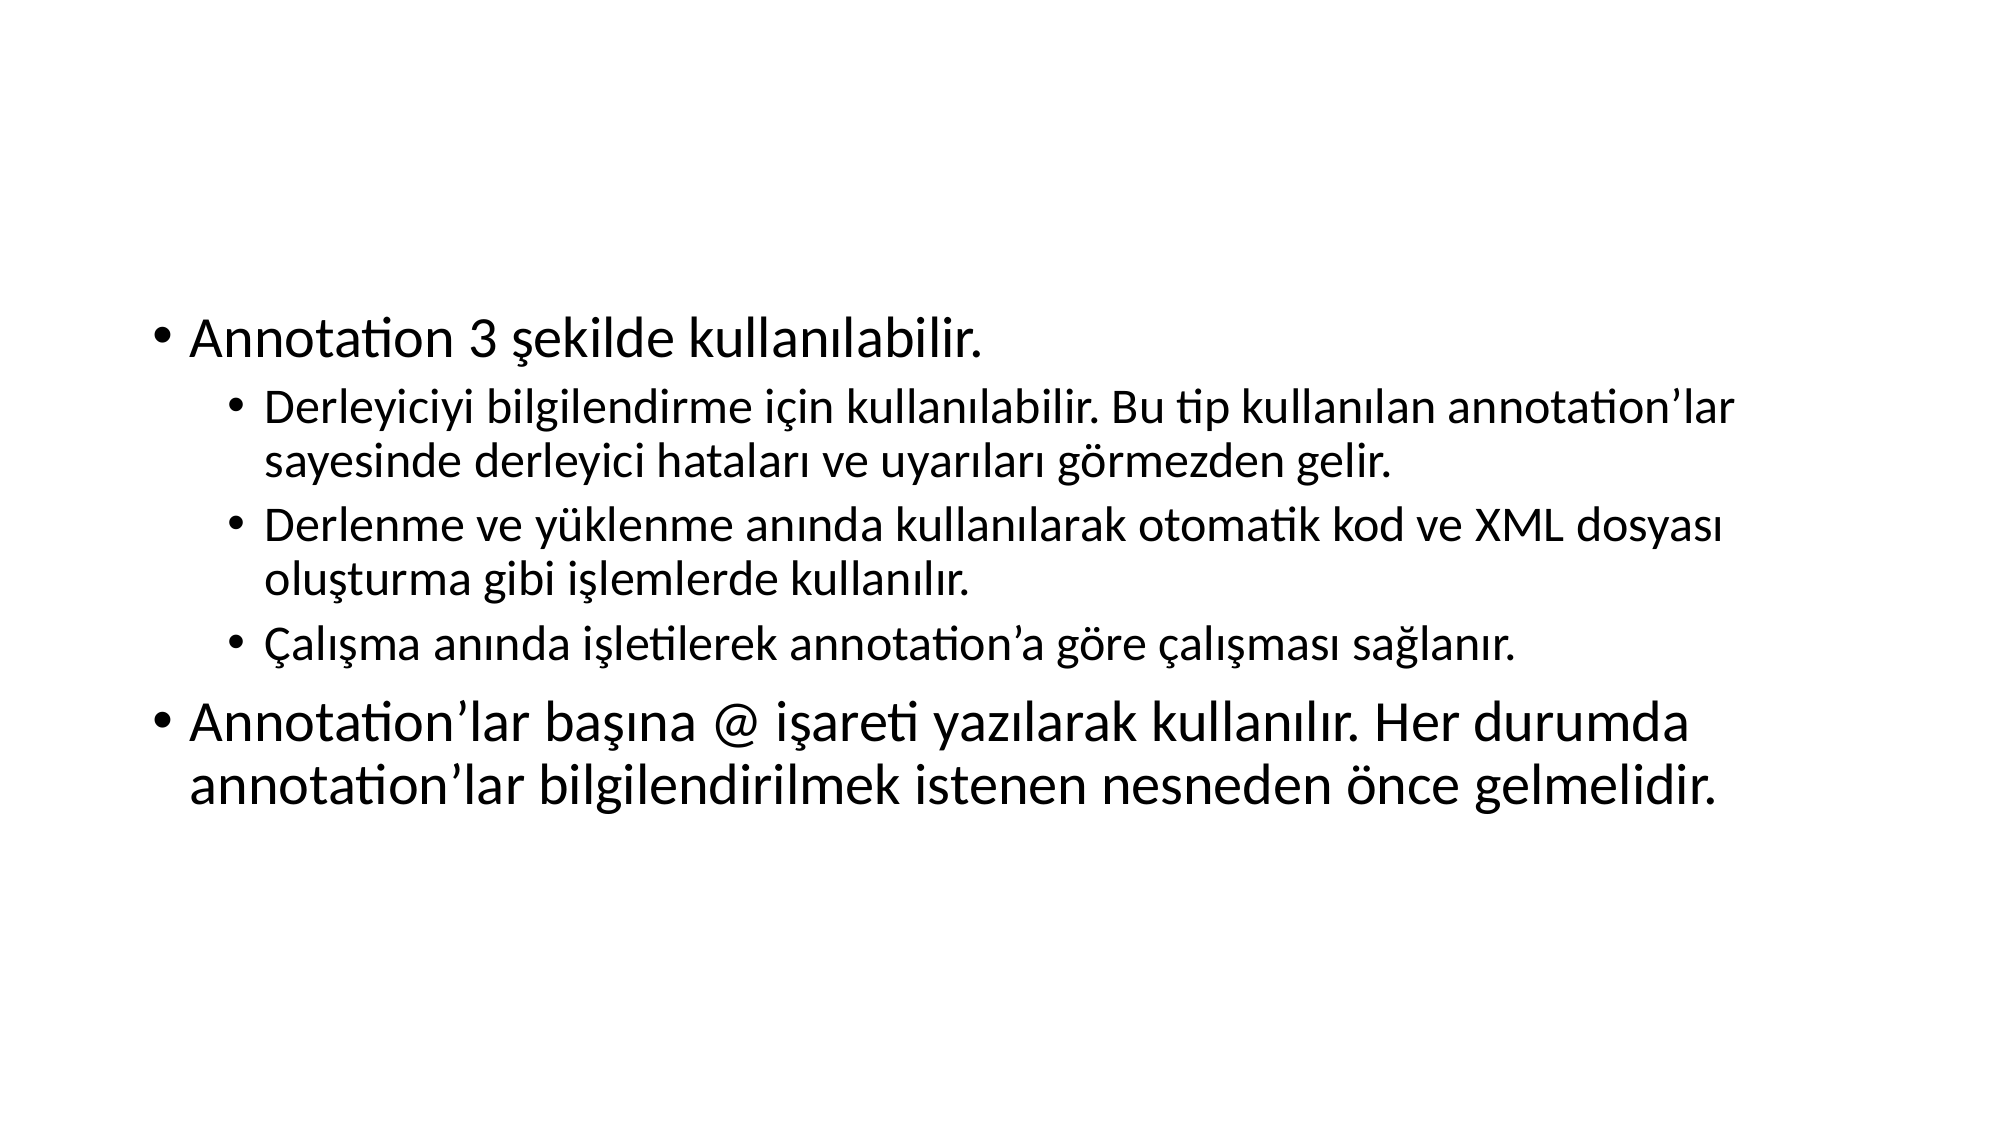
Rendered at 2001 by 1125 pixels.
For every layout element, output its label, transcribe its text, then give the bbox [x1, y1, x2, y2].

list Annotation 3 şekilde kullanılabilir. Derleyiciyi bilgilendirme için kullanılabilir. Bu tip kullanılan annotation’lar sayesinde derleyici hataları ve uyarıları görmezden gelir. Derlenme ve yüklenme anında kullanılarak otomatik kod ve XML dosyası oluşturma gibi işlemlerde kullanılır. Çalışma anında işletilerek annotation’a göre çalışması sağlanır. Annotation’lar başına @ işareti yazılarak kullanılır. Her durumda annotation’lar bilgilendirilmek istenen nesneden önce gelmelidir. [137, 299, 1863, 1014]
